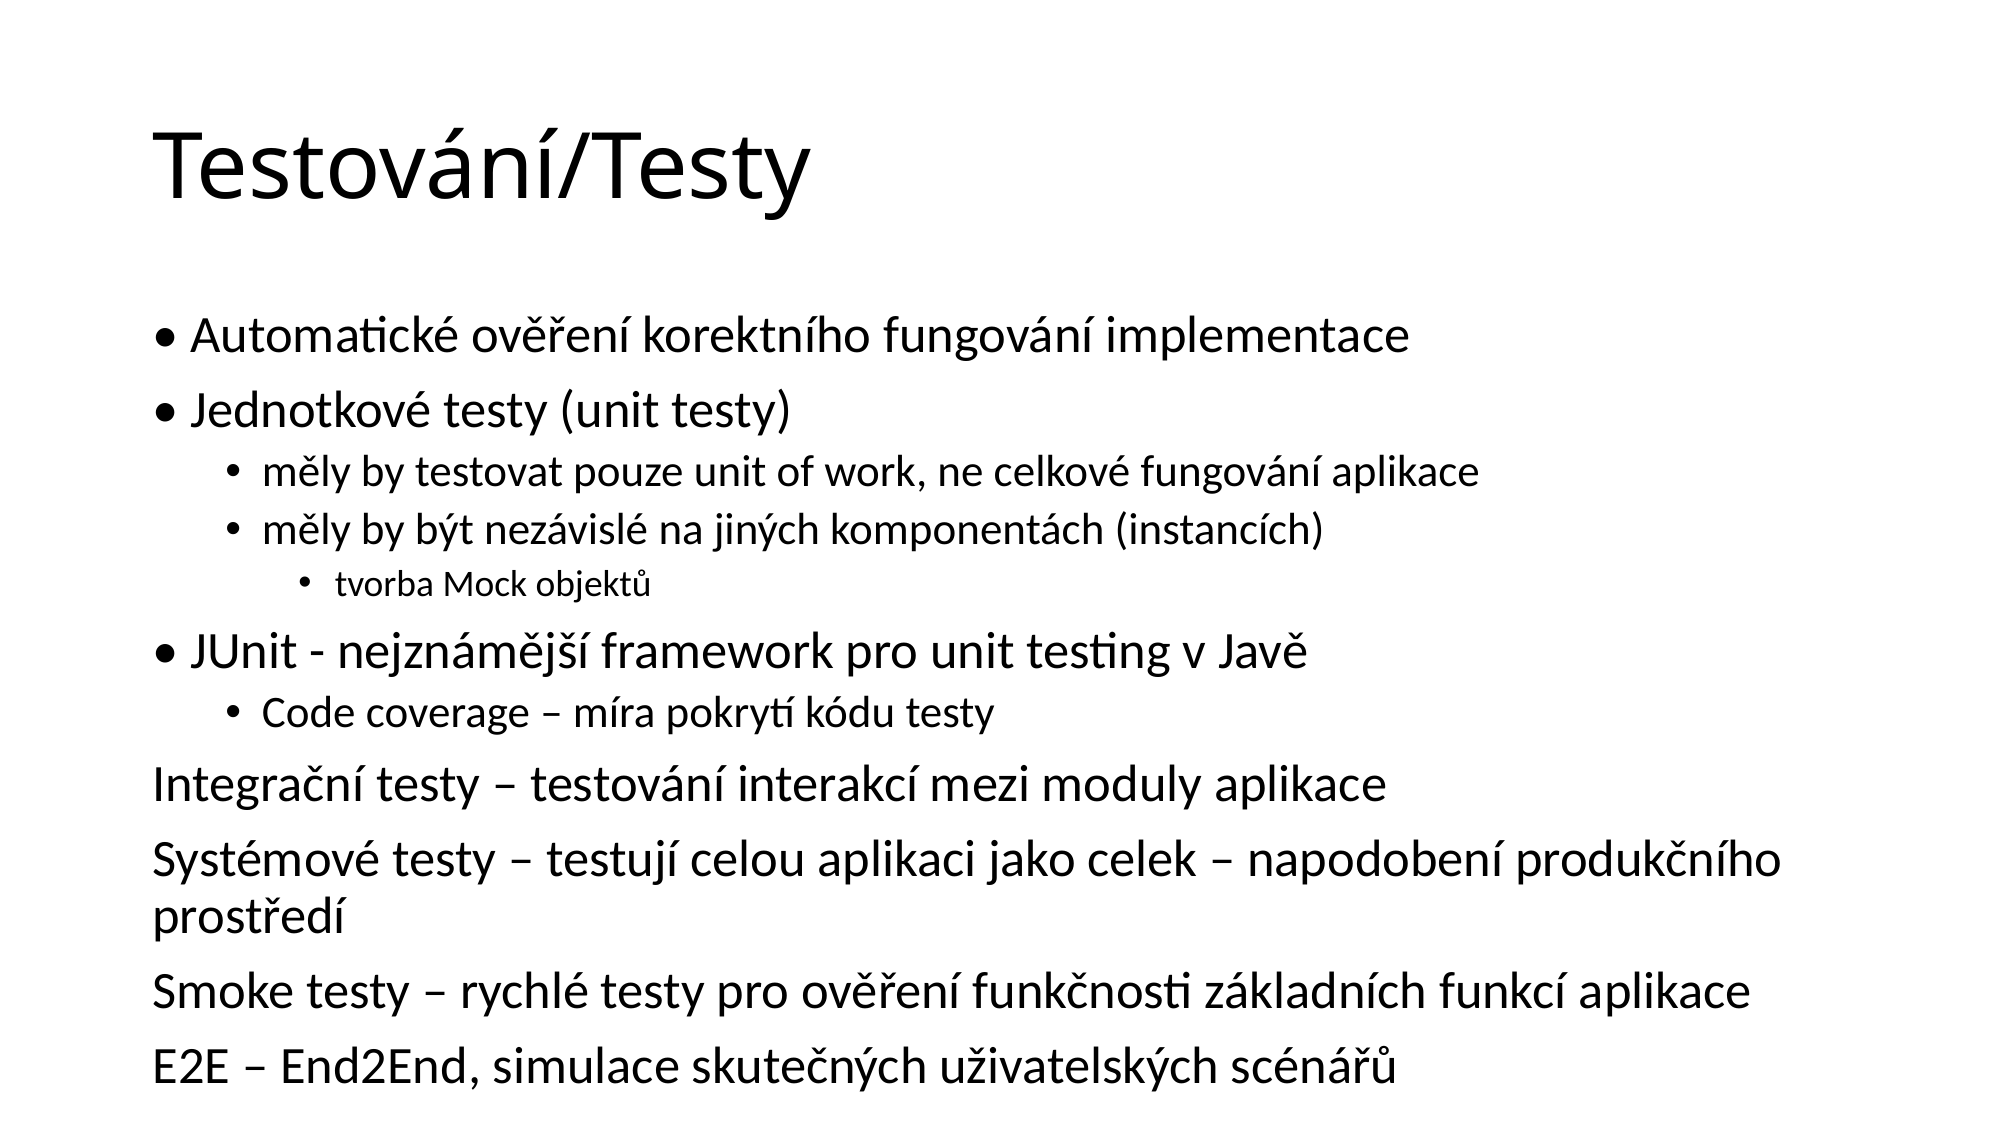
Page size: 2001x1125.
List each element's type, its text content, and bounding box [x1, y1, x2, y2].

list • Automatické ověření korektního fungování implementace • Jednotkové testy (unit testy) měly by testovat pouze unit of work, ne celkové fungování aplikace měly by být nezávislé na jiných komponentách (instancích) tvorba Mock objektů • JUnit - nejznámější framework pro unit testing v Javě Code coverage – míra pokrytí kódu testy Integrační testy – testování interakcí mezi moduly aplikace Systémové testy – testují celou aplikaci jako celek – napodobení produkčního prostředí Smoke testy – rychlé testy pro ověření funkčnosti základních funkcí aplikace E2E – End2End, simulace skutečných uživatelských scénářů [137, 299, 1863, 1106]
title Testování/Testy [137, 59, 1863, 278]
